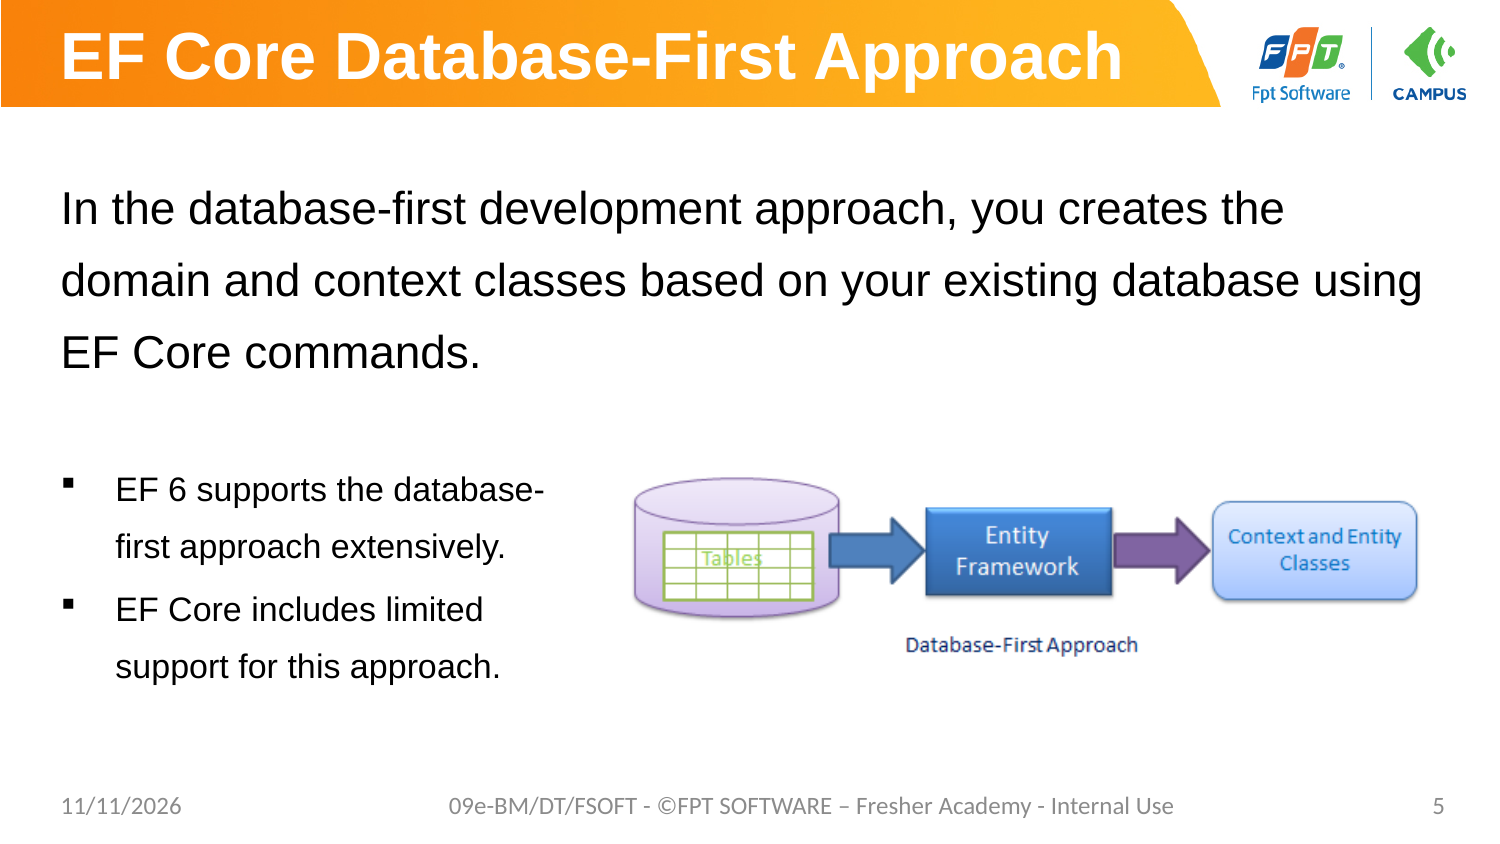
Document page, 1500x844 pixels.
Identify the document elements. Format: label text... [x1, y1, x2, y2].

picture [1, 0, 1499, 844]
title EF Core Database-First Approach [45, 0, 1176, 106]
footer 09e-BM/DT/FSOFT - ©FPT SOFTWARE – Fresher Academy - Internal Use [289, 782, 1335, 827]
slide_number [45, 782, 270, 827]
slide_number 5 [1350, 782, 1461, 827]
list In the database-first development approach, you creates the domain and context classes based on your existing database using EF Core commands. [45, 154, 1461, 386]
text_box EF 6 supports the database-first approach extensively. EF Core includes limited support for this approach. [45, 443, 590, 698]
